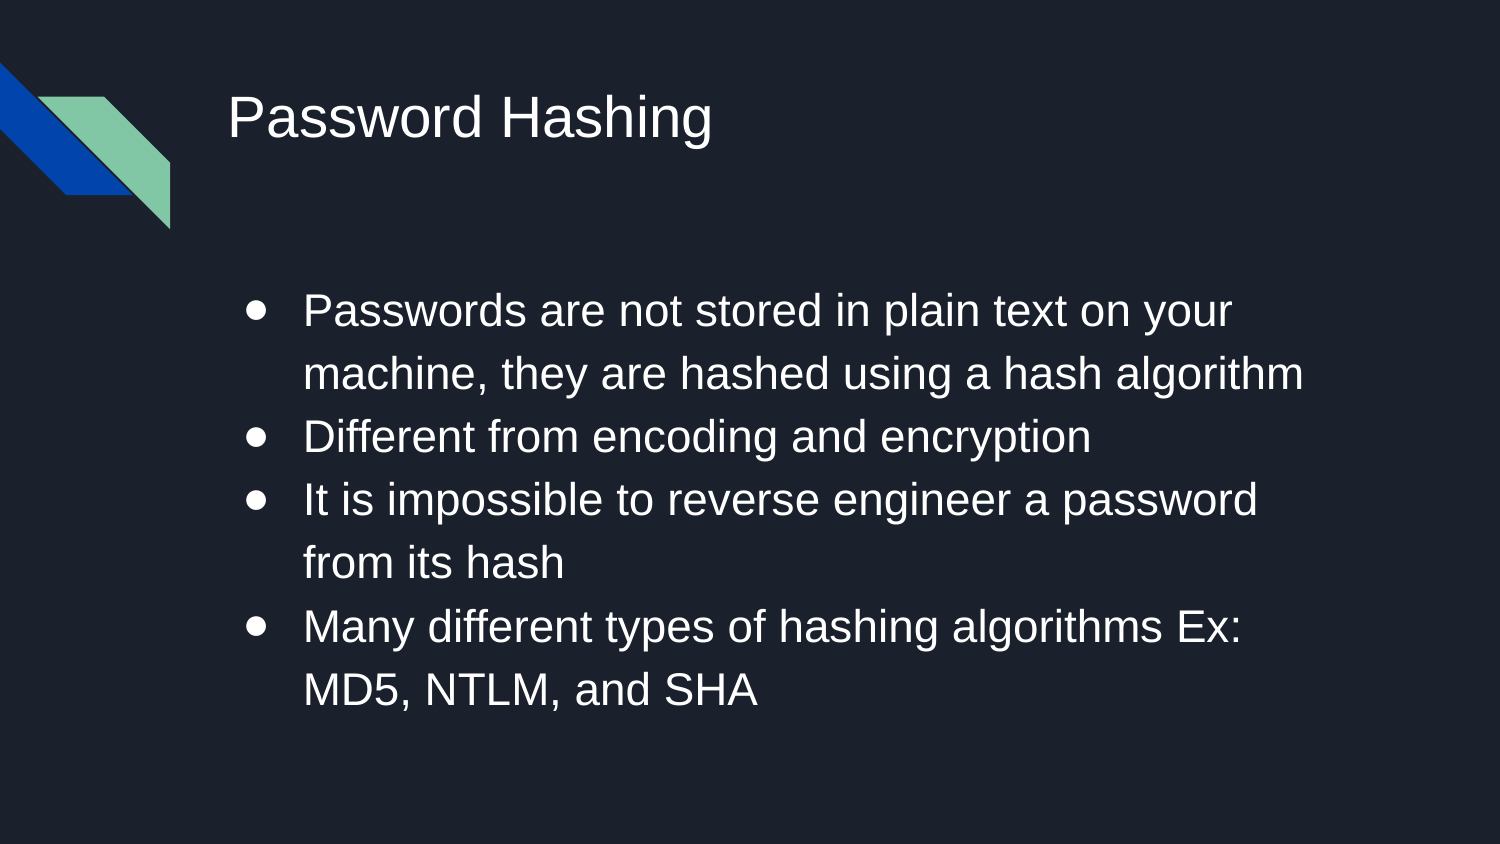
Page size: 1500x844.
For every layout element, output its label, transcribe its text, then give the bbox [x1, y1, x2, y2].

title Password Hashing [212, 64, 1368, 215]
list Passwords are not stored in plain text on your machine, they are hashed using a hash algorithm Different from encoding and encryption It is impossible to reverse engineer a password from its hash Many different types of hashing algorithms Ex: MD5, NTLM, and SHA [212, 257, 1368, 735]
